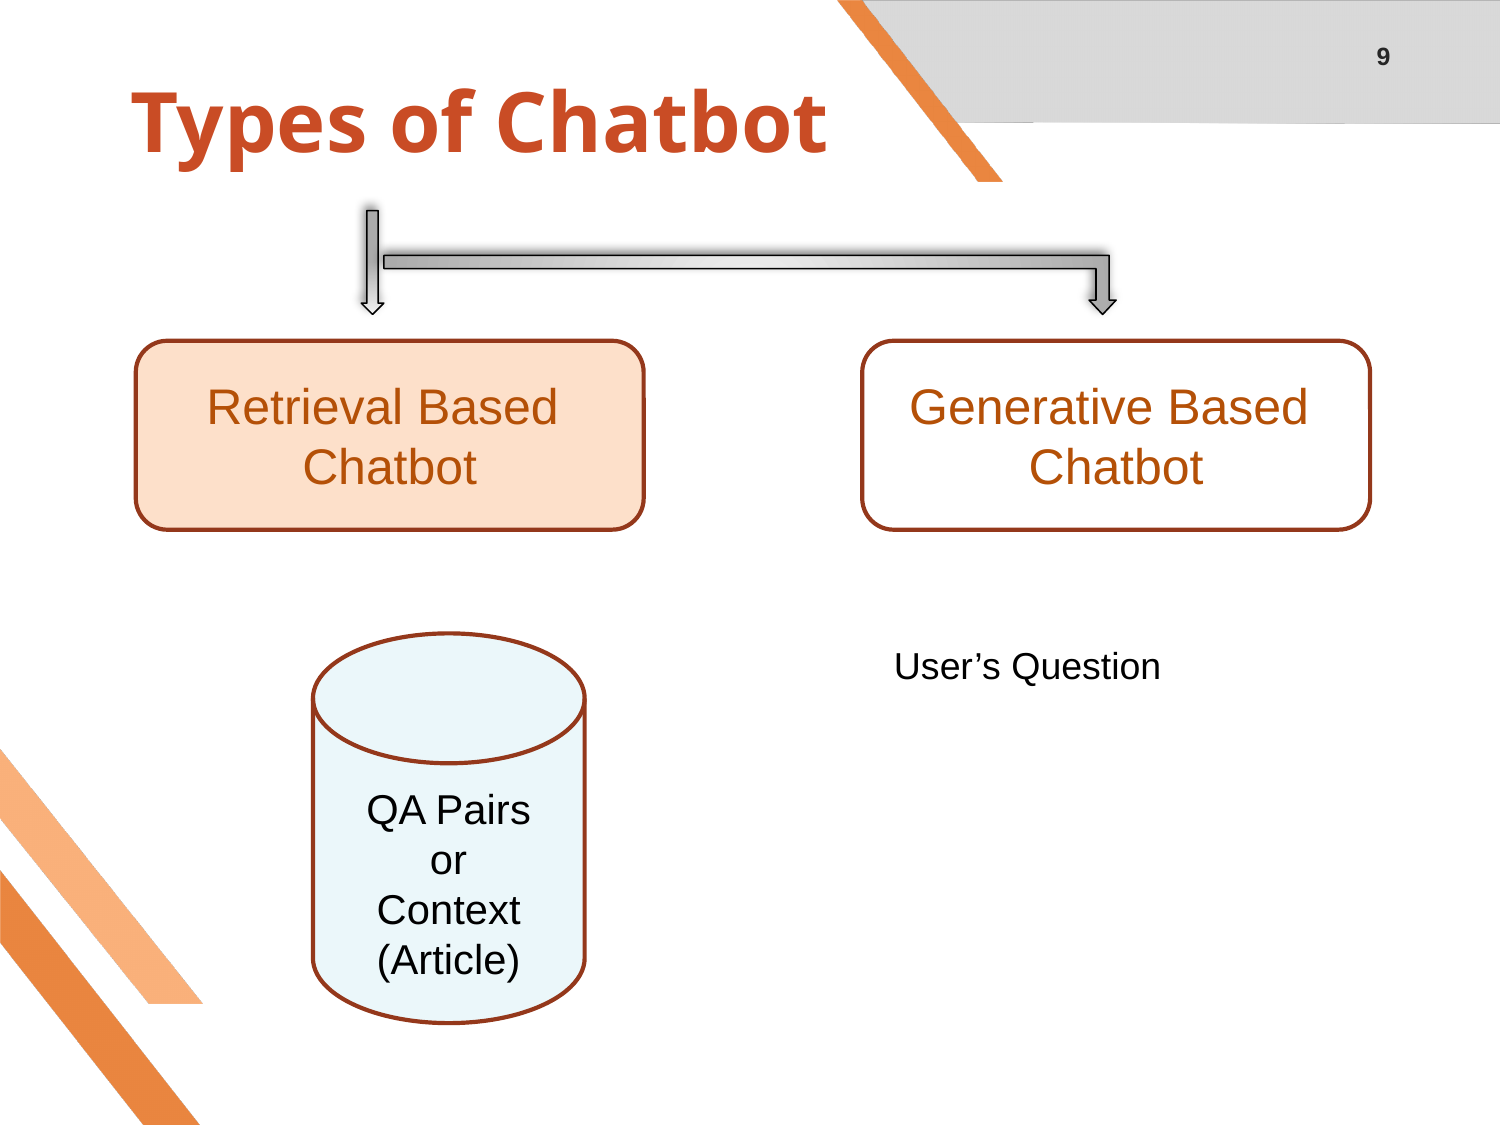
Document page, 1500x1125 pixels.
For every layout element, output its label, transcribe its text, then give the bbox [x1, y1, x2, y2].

picture [0, 745, 203, 1125]
text_box [310, 631, 587, 1026]
text_box QA Pairs or Context (Article) [330, 775, 567, 990]
slide_number 9 [1342, 28, 1425, 78]
text_box Generative Based Chatbot [874, 367, 1359, 502]
text_box [360, 209, 385, 315]
text_box User’s Question [874, 634, 1182, 695]
text_box [860, 338, 1373, 532]
text_box [133, 338, 646, 532]
text_box Retrieval Based Chatbot [147, 367, 632, 502]
text_box [383, 254, 1117, 316]
title Types of Chatbot [100, 53, 833, 185]
picture [837, 0, 1500, 182]
